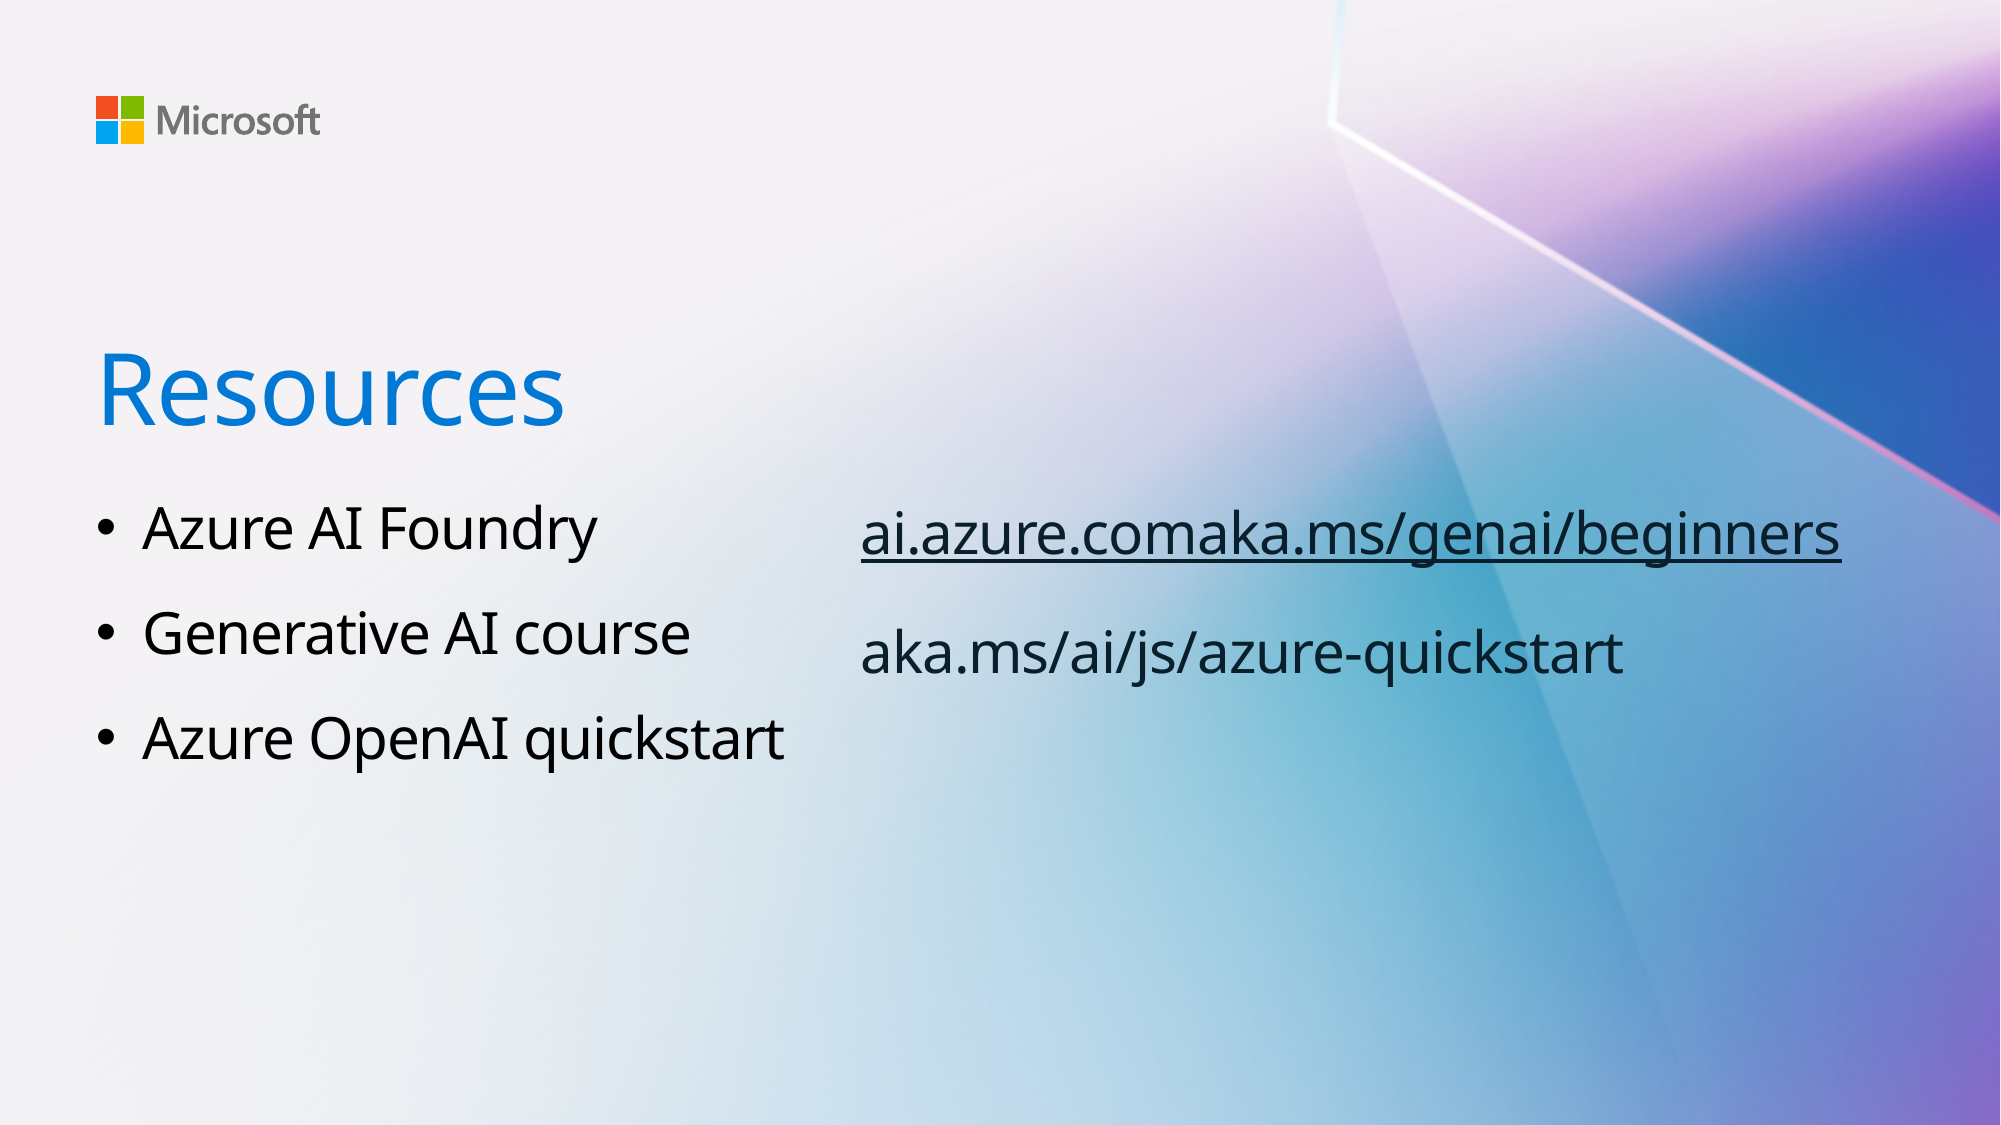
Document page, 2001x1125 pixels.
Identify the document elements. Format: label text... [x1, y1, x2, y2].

text_box ai.azure.com aka.ms/genai/beginners aka.ms/ai/js/azure-quickstart [860, 456, 1905, 695]
text_box Azure AI Foundry Generative AI course Azure OpenAI quickstart [95, 456, 861, 877]
picture [0, 0, 2001, 1125]
title Resources [95, 324, 861, 446]
